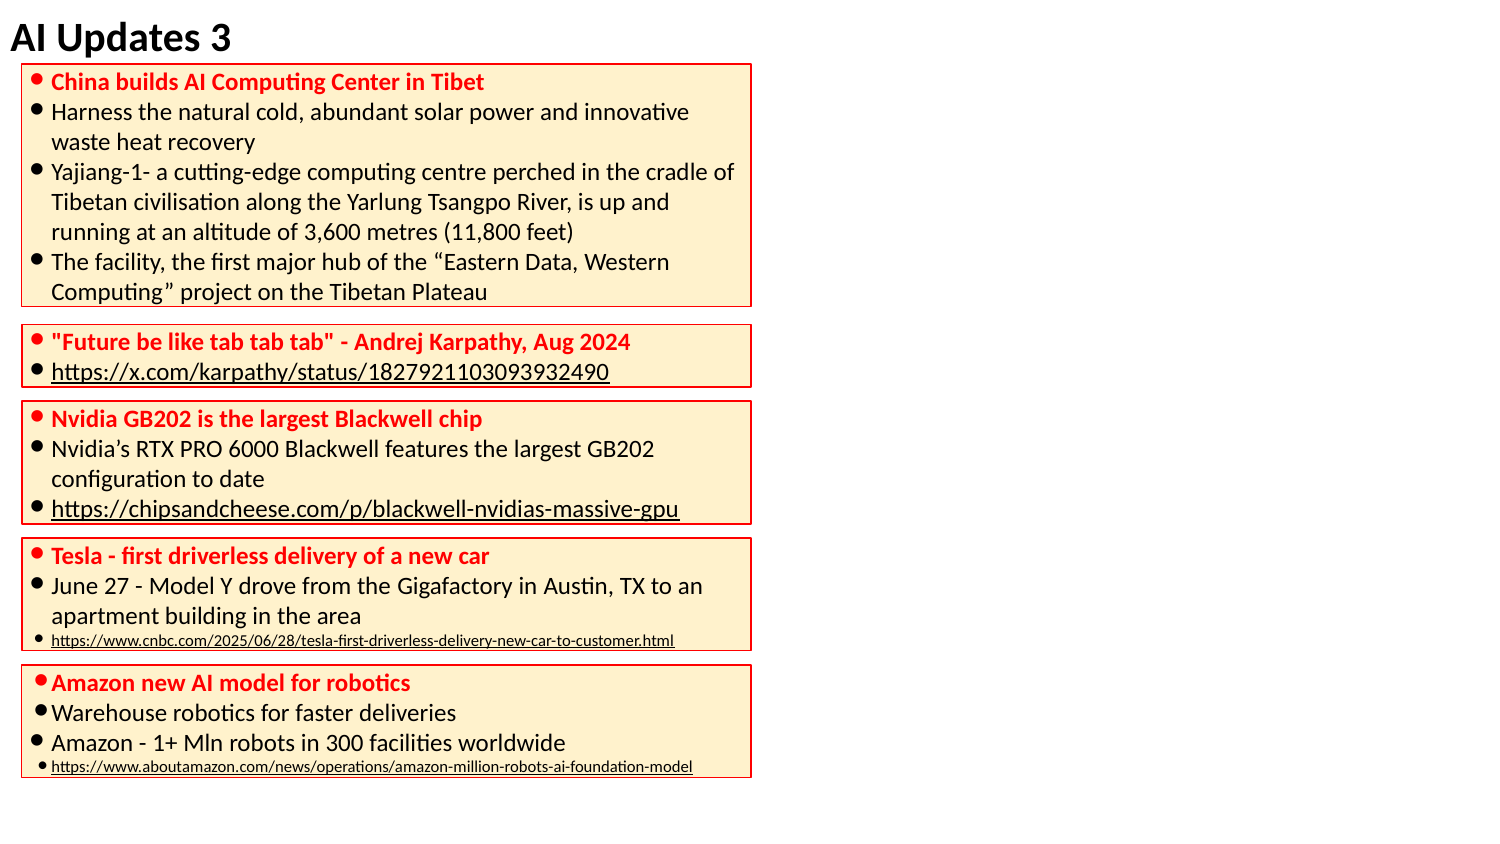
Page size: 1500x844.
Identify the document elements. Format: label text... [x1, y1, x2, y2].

text_box Amazon new AI model for robotics Warehouse robotics for faster deliveries Amazon - 1+ Mln robots in 300 facilities worldwide https://www.aboutamazon.com/news/operations/amazon-million-robots-ai-foundation-model [21, 664, 751, 778]
text_box China builds AI Computing Center in Tibet Harness the natural cold, abundant solar power and innovative waste heat recovery Yajiang-1- a cutting-edge computing centre perched in the cradle of Tibetan civilisation along the Yarlung Tsangpo River, is up and running at an altitude of 3,600 metres (11,800 feet) The facility, the first major hub of the “Eastern Data, Western Computing” project on the Tibetan Plateau [21, 64, 751, 307]
text_box AI Updates 3 [8, 8, 322, 62]
text_box "Future be like tab tab tab" - Andrej Karpathy, Aug 2024 https://x.com/karpathy/status/1827921103093932490 [21, 324, 752, 388]
text_box Tesla - first driverless delivery of a new car June 27 - Model Y drove from the Gigafactory in Austin, TX to an apartment building in the area https://www.cnbc.com/2025/06/28/tesla-first-driverless-delivery-new-car-to-customer.html [21, 538, 752, 651]
text_box Nvidia GB202 is the largest Blackwell chip Nvidia’s RTX PRO 6000 Blackwell features the largest GB202 configuration to date https://chipsandcheese.com/p/blackwell-nvidias-massive-gpu [21, 401, 752, 524]
